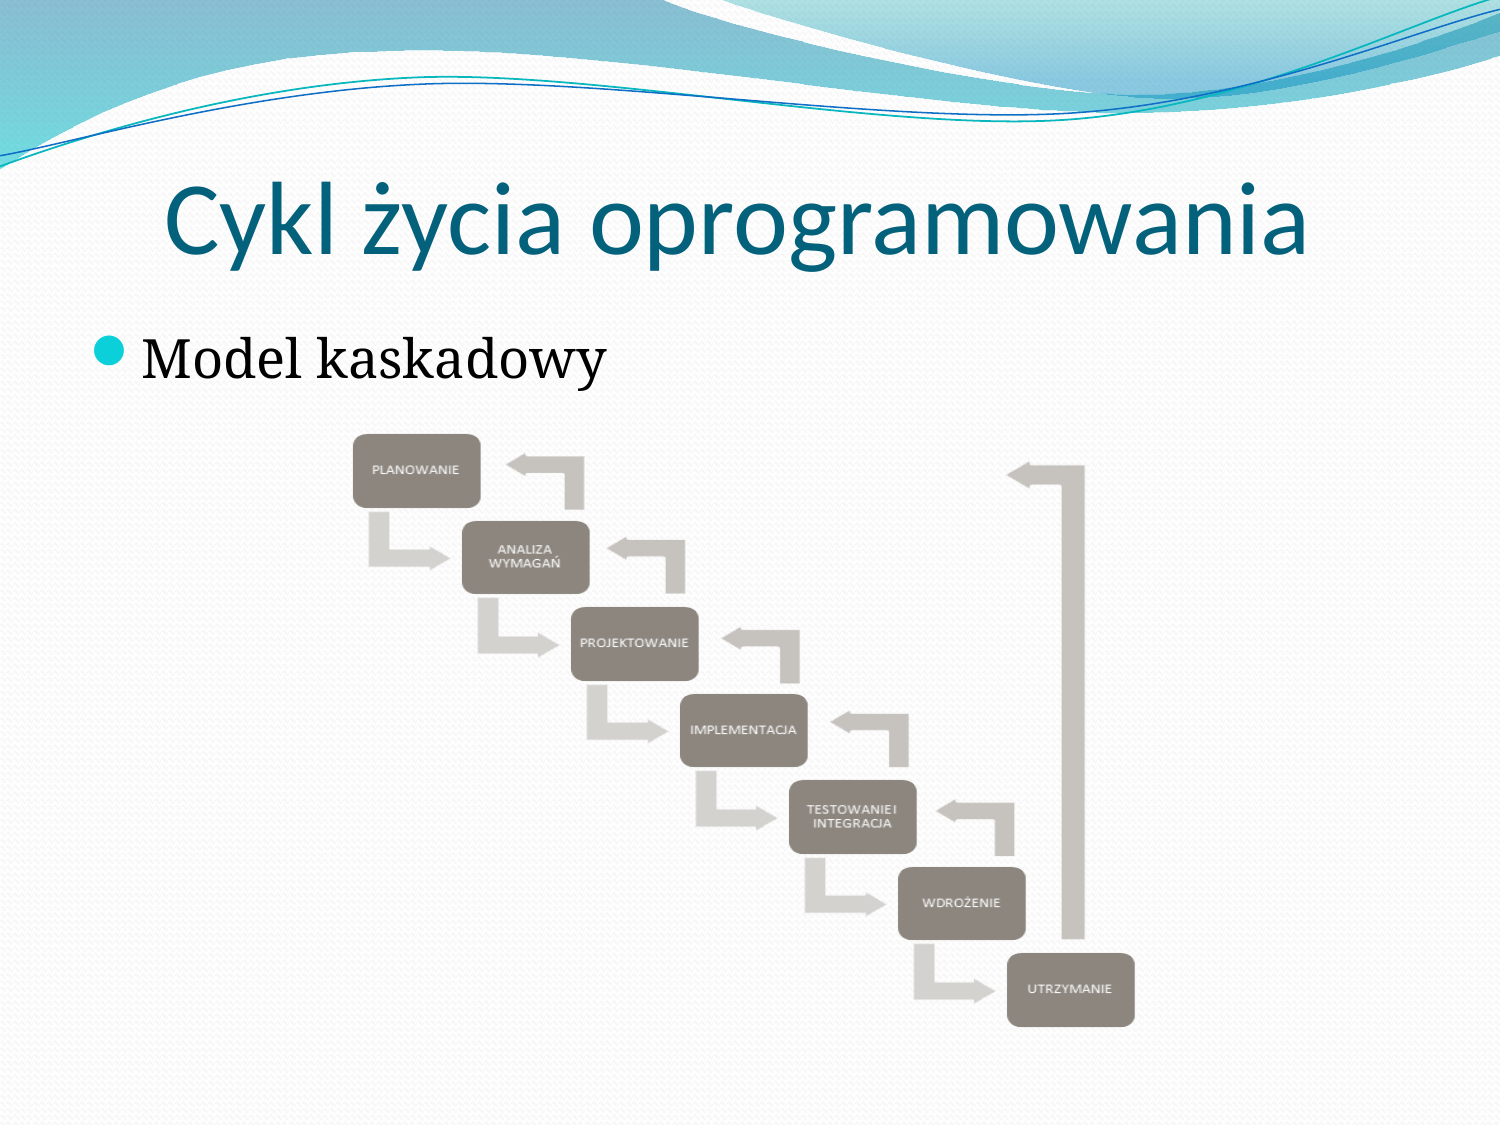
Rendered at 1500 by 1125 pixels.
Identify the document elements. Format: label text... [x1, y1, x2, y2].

title Cykl życia oprogramowania [75, 115, 1425, 303]
picture [339, 421, 1149, 1044]
list Model kaskadowy [75, 317, 1425, 411]
